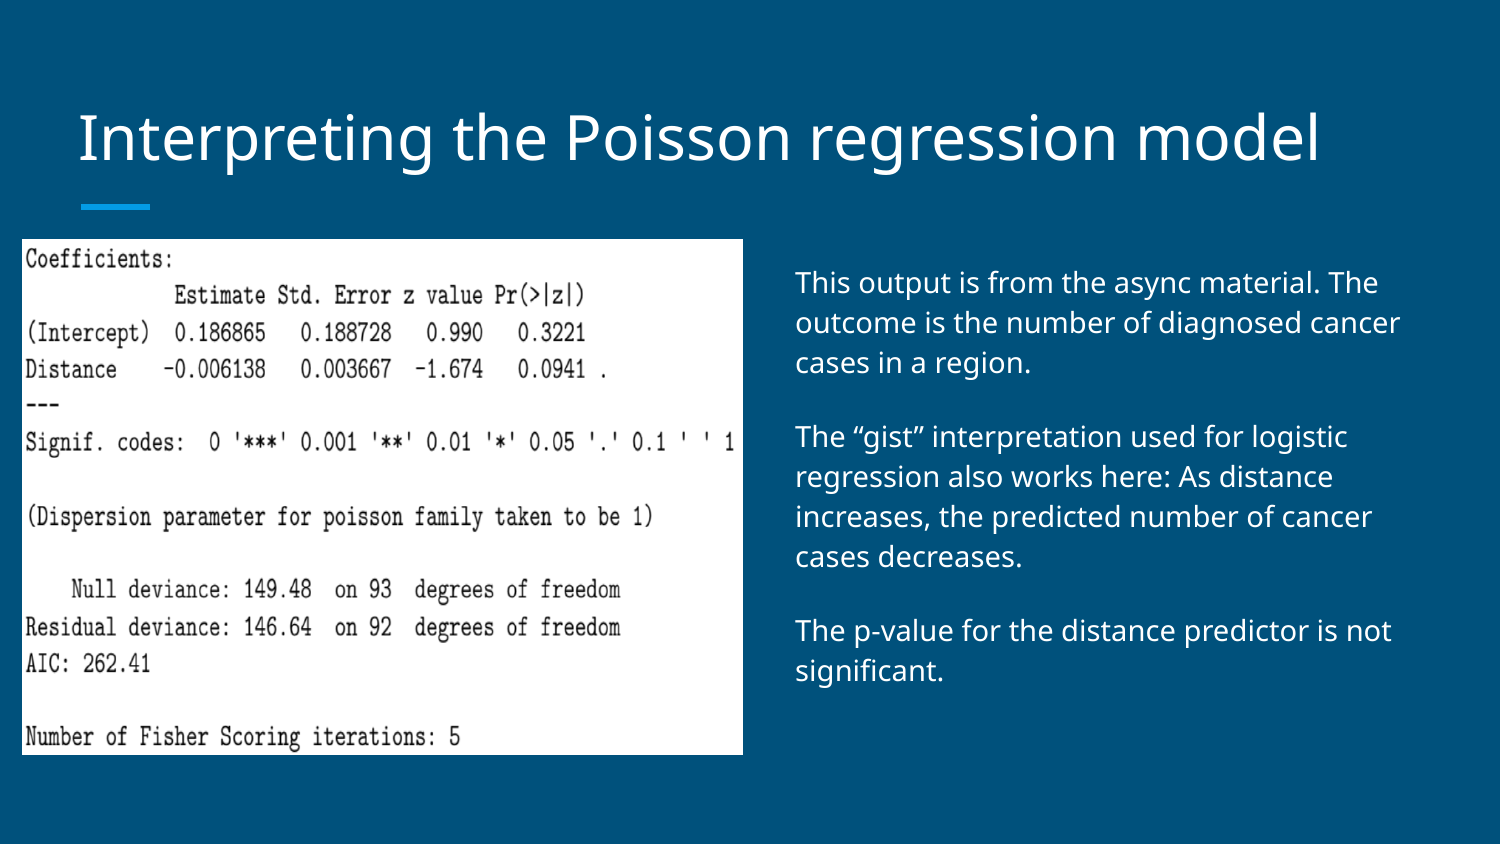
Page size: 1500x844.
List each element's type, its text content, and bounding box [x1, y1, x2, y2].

picture [23, 240, 742, 754]
title Interpreting the Poisson regression model [63, 75, 1437, 188]
list This output is from the async material. The outcome is the number of diagnosed cancer cases in a region. The “gist” interpretation used for logistic regression also works here: As distance increases, the predicted number of cancer cases decreases. The p-value for the distance predictor is not significant. [780, 244, 1437, 750]
